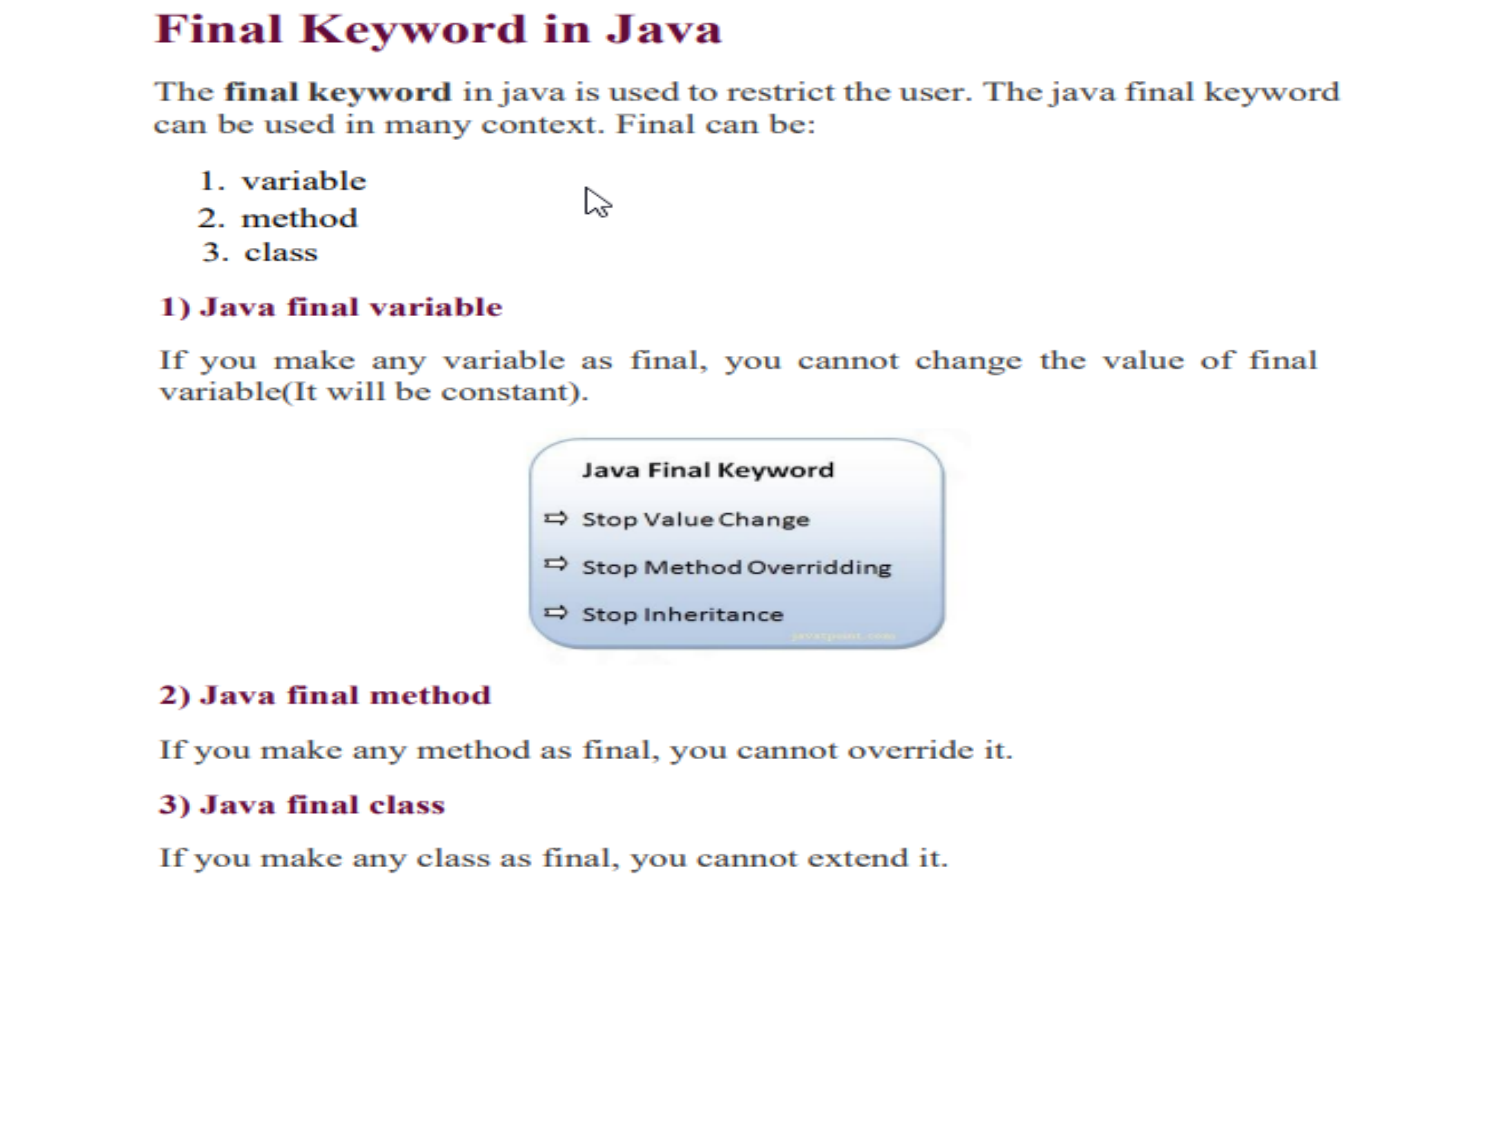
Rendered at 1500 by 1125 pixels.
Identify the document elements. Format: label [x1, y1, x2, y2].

list [111, 0, 1400, 268]
picture [123, 233, 1377, 892]
